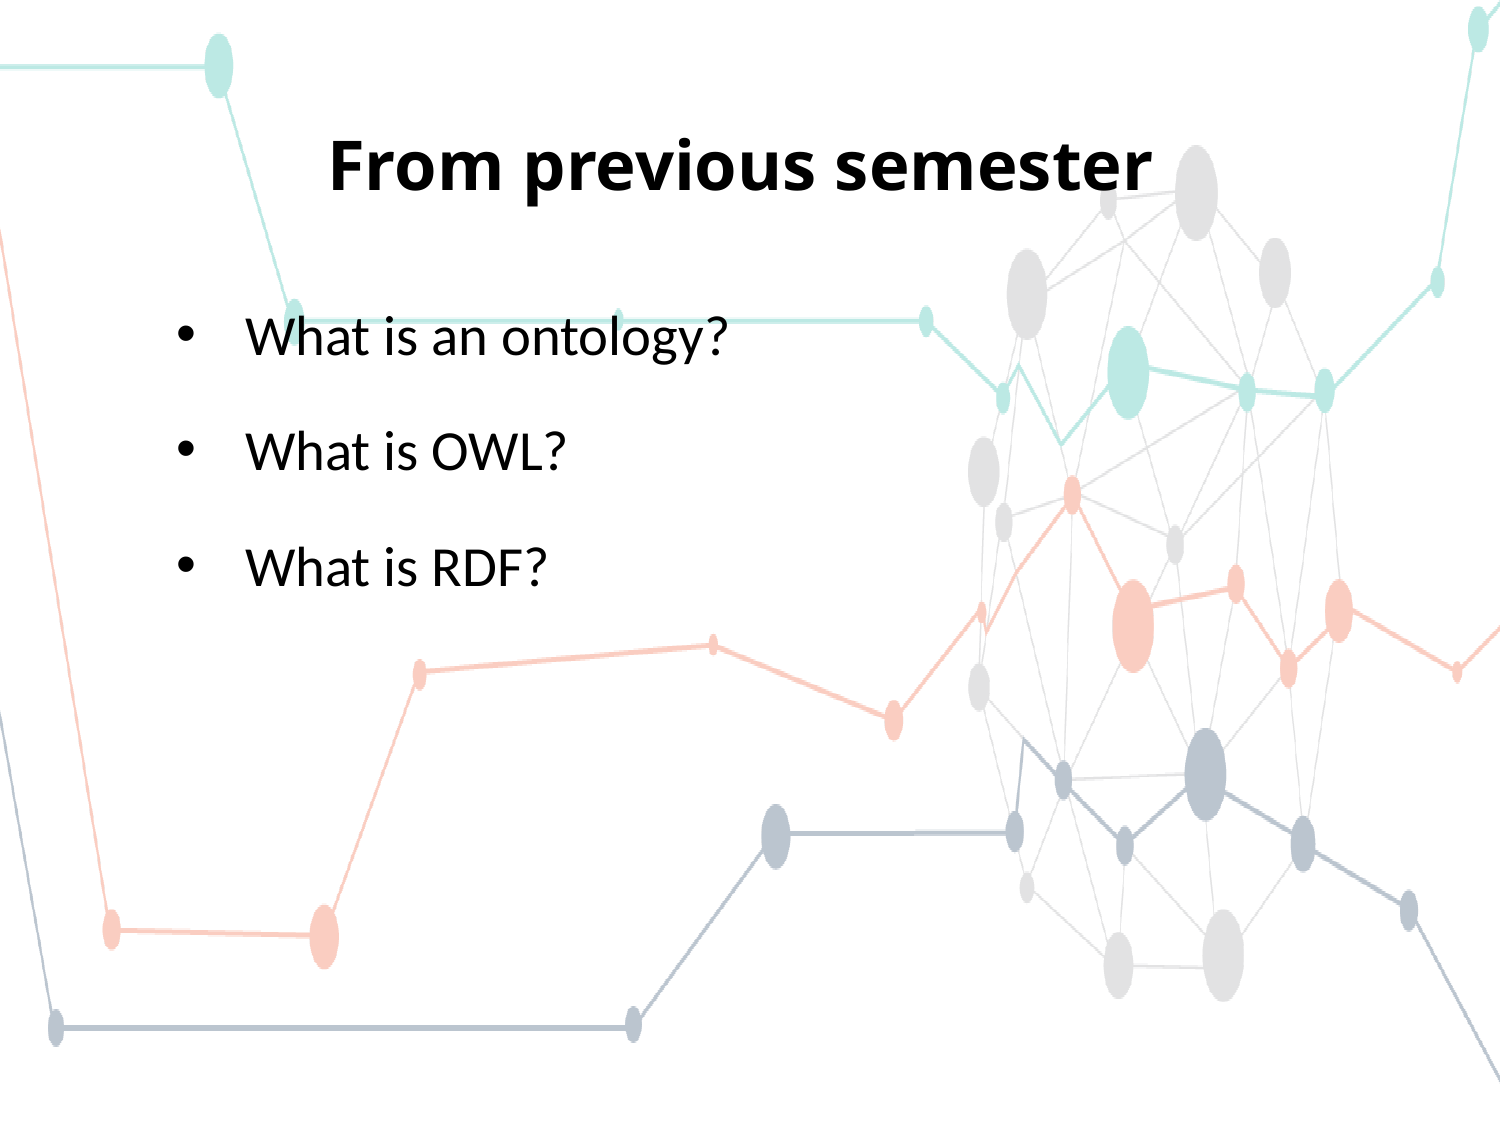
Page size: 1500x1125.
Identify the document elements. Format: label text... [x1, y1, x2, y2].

list What is an ontology? What is OWL? What is RDF? [161, 257, 1340, 609]
title From previous semester [103, 59, 1397, 278]
